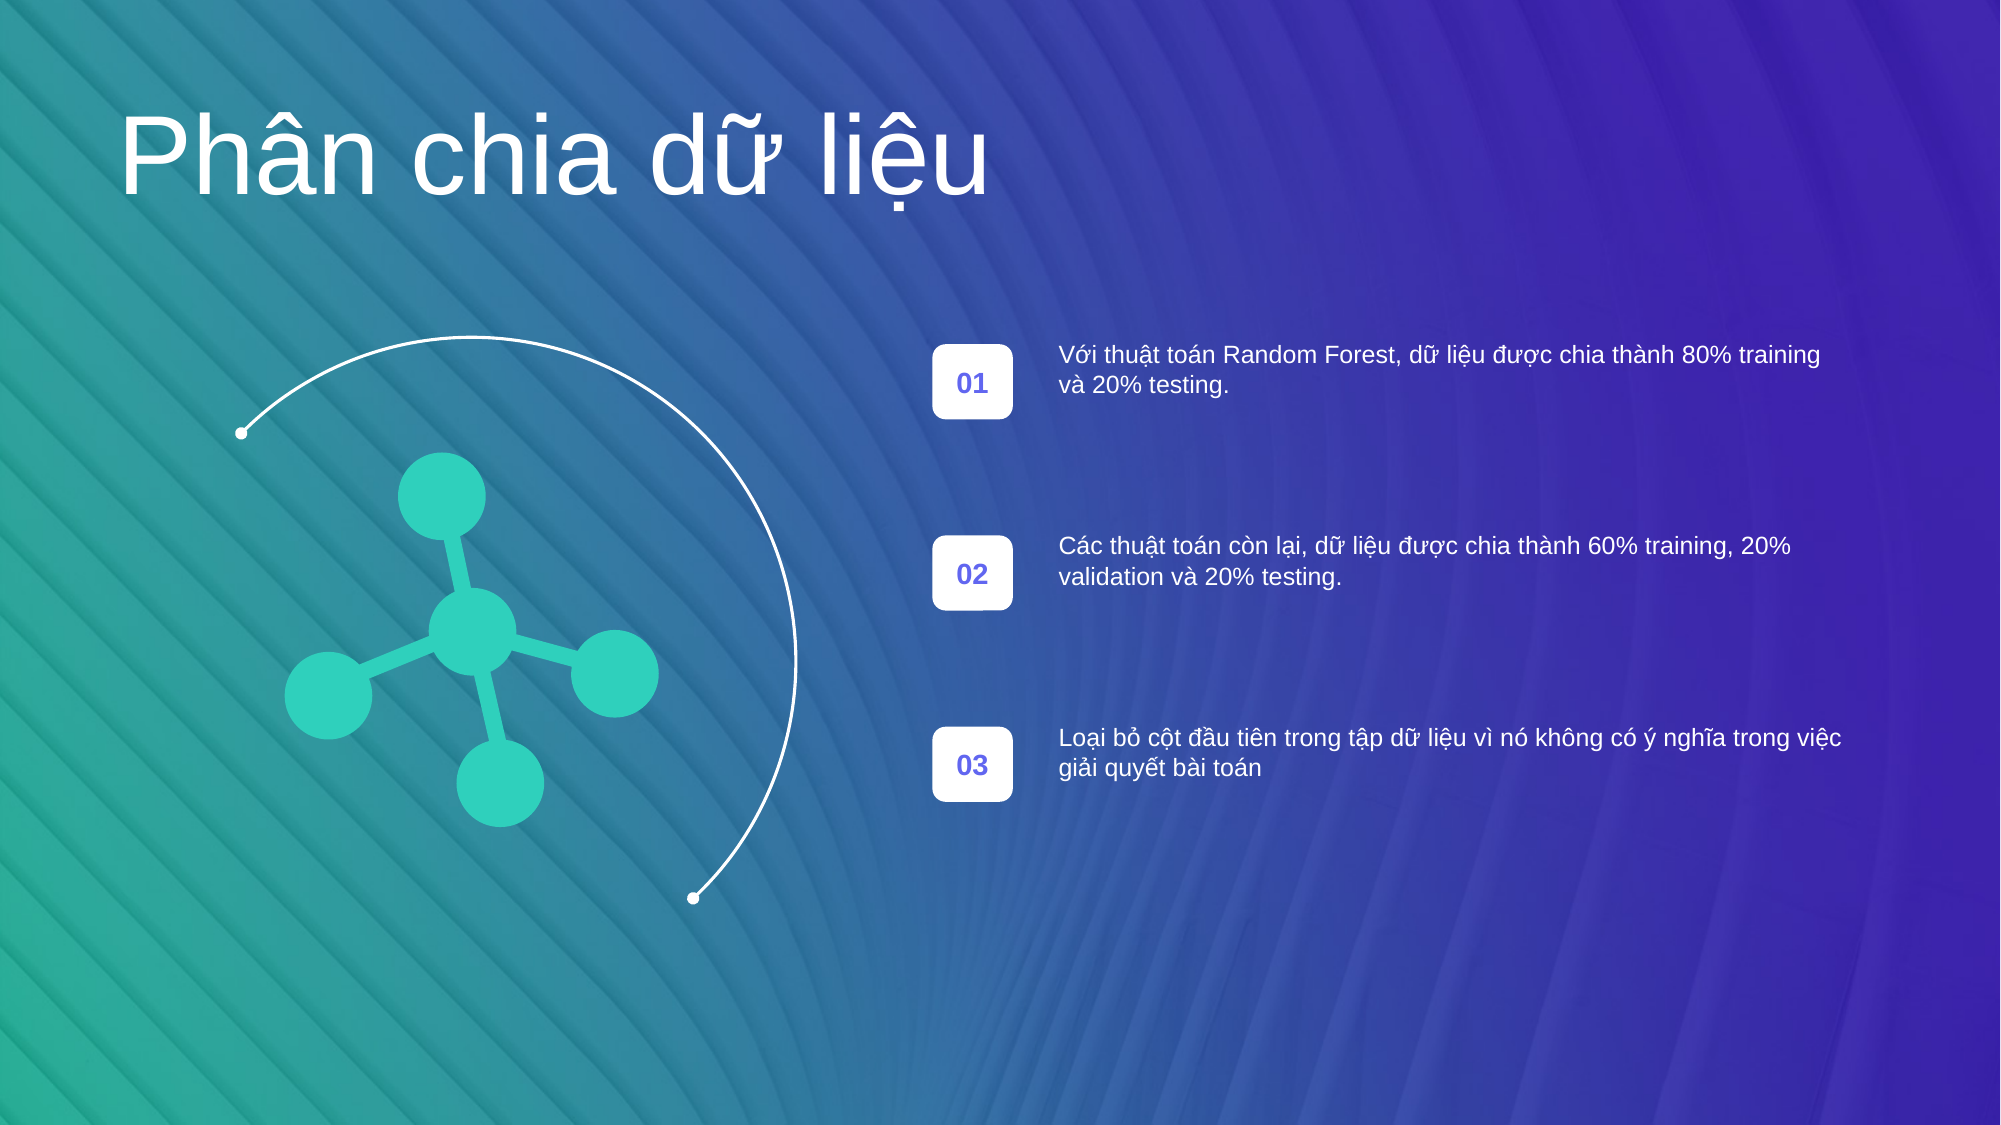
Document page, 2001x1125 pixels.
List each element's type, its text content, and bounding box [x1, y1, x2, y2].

text_box 01 [932, 344, 1013, 420]
text_box Các thuật toán còn lại, dữ liệu được chia thành 60% training, 20% validation và 20% testing. [1043, 522, 1871, 598]
text_box 02 [932, 535, 1013, 611]
text_box Với thuật toán Random Forest, dữ liệu được chia thành 80% training và 20% testing. [1043, 331, 1871, 406]
picture [0, 0, 2001, 1125]
text_box [283, 451, 660, 829]
text_box 03 [932, 726, 1013, 802]
text_box Phân chia dữ liệu [102, 74, 2000, 224]
text_box [235, 336, 797, 905]
text_box Loại bỏ cột đầu tiên trong tập dữ liệu vì nó không có ý nghĩa trong việc giải quyết bài toán [1043, 713, 1871, 789]
